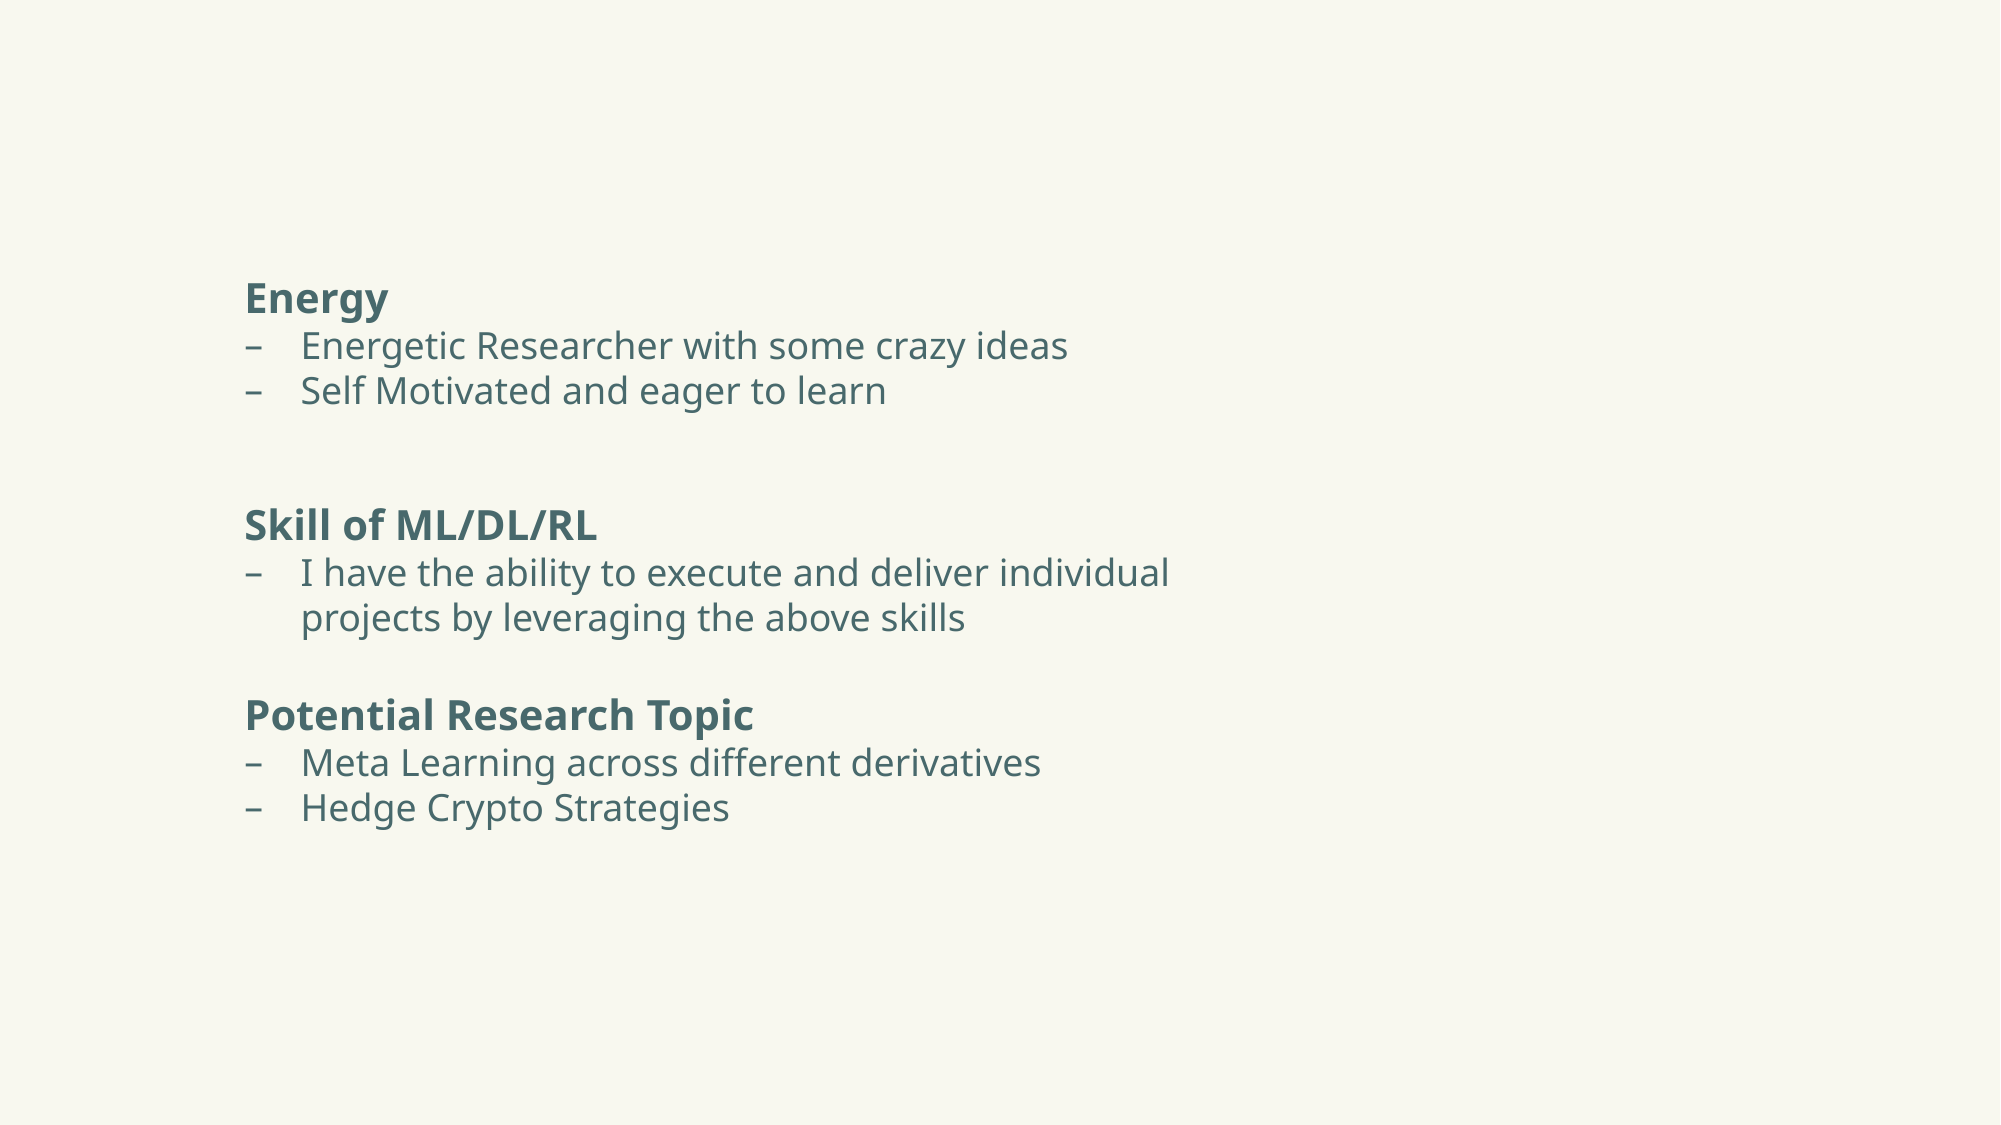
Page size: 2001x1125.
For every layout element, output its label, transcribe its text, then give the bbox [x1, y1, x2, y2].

text_box Energy Energetic Researcher with some crazy ideas Self Motivated and eager to learn Skill of ML/DL/RL I have the ability to execute and deliver individual projects by leveraging the above skills Potential Research Topic Meta Learning across different derivatives Hedge Crypto Strategies [229, 219, 1230, 947]
